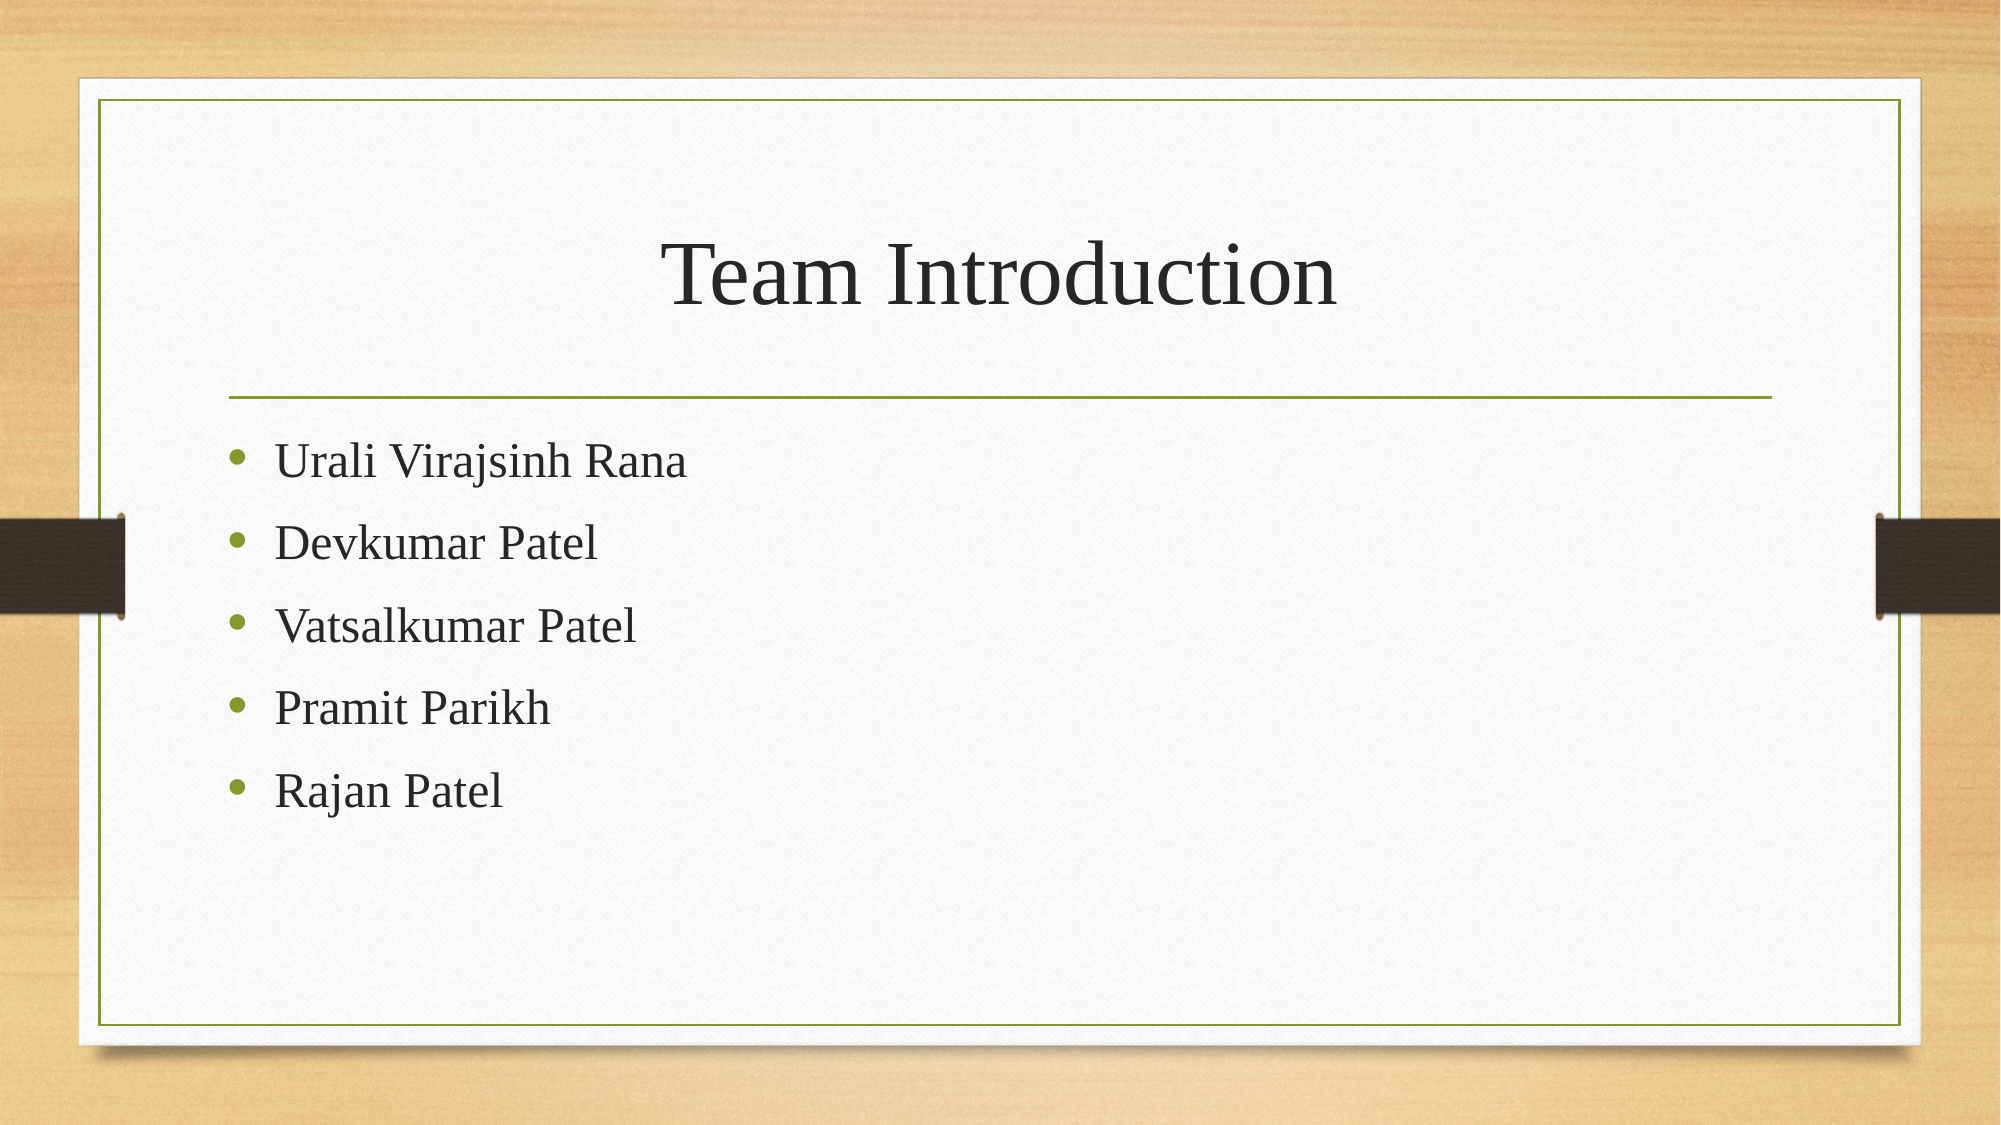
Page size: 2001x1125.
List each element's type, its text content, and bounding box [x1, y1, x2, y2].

picture [0, 0, 2001, 1125]
list Urali Virajsinh Rana Devkumar Patel Vatsalkumar Patel Pramit Parikh Rajan Patel [212, 419, 1788, 964]
title Team Introduction [212, 161, 1788, 375]
